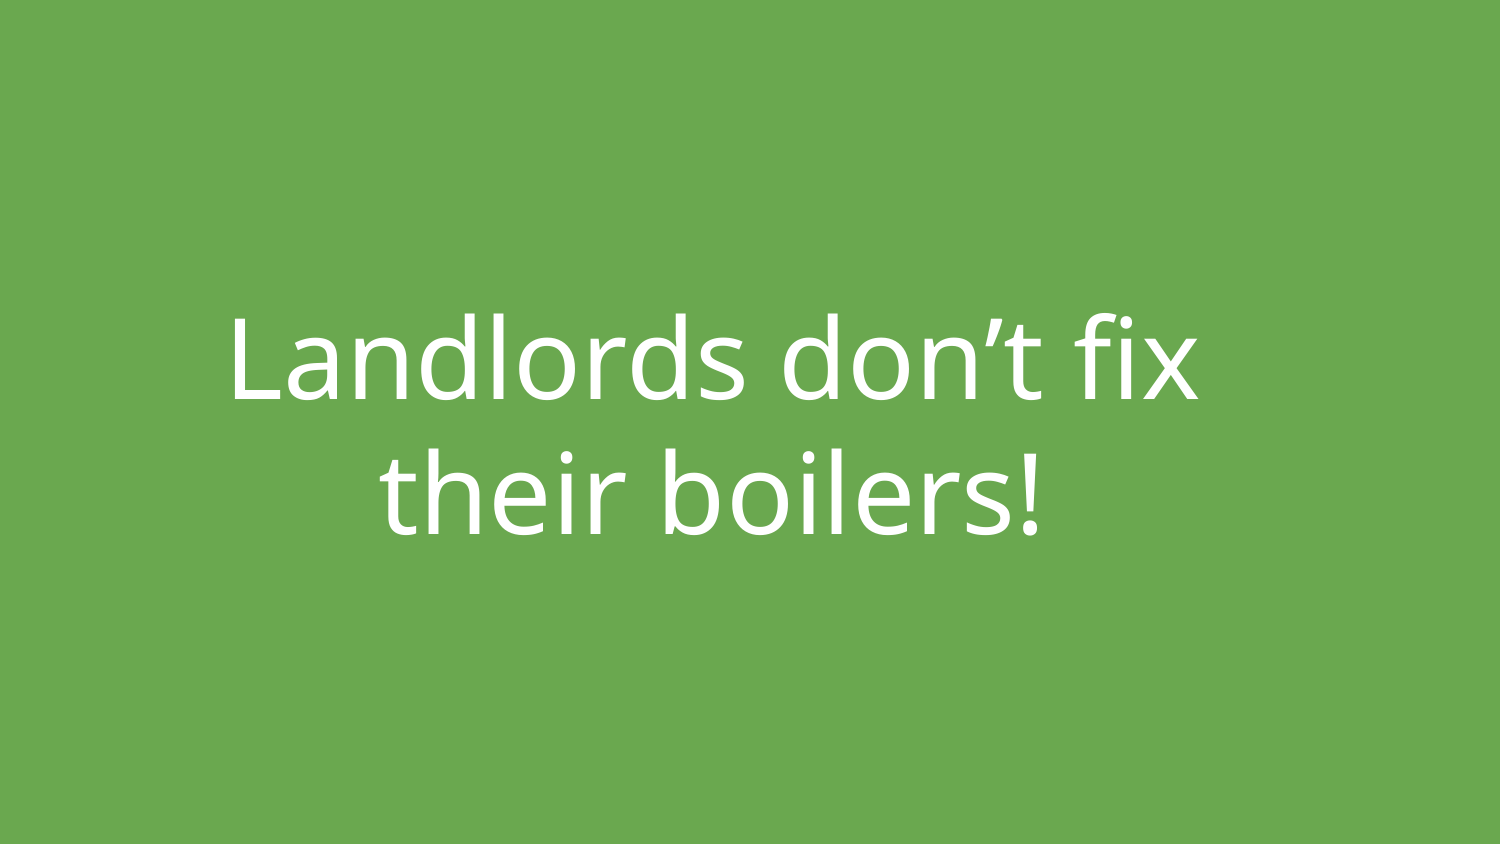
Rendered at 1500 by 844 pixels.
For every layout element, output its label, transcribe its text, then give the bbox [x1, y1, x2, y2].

title Landlords don’t fix their boilers! [80, 86, 1346, 758]
